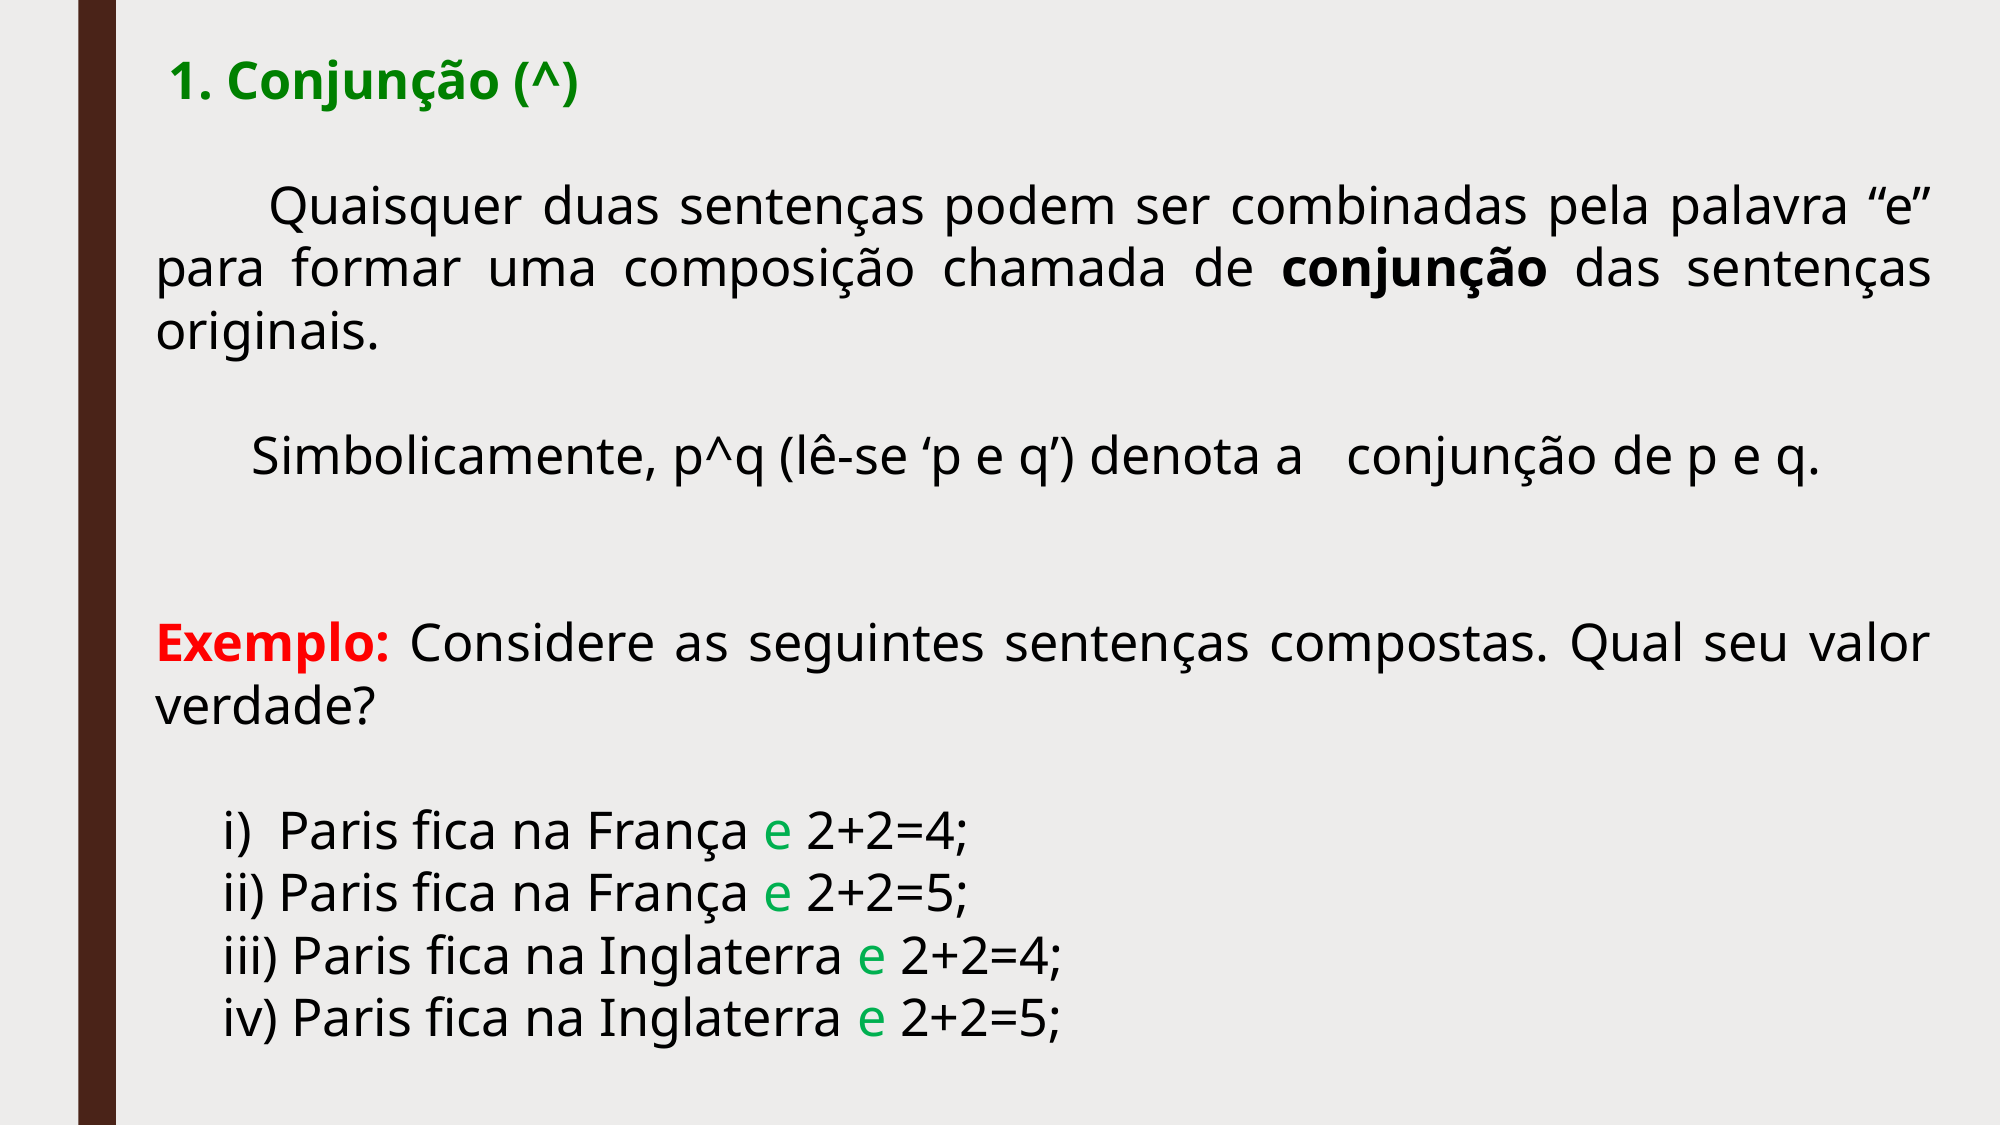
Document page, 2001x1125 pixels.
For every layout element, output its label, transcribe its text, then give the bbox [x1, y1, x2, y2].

text_box 1. Conjunção (^) Quaisquer duas sentenças podem ser combinadas pela palavra “e” para formar uma composição chamada de conjunção das sentenças originais. Simbolicamente, p^q (lê-se ‘p e q’) denota a conjunção de p e q. Exemplo: Considere as seguintes sentenças compostas. Qual seu valor verdade? i) Paris fica na França e 2+2=4; ii) Paris fica na França e 2+2=5; iii) Paris fica na Inglaterra e 2+2=4; iv) Paris fica na Inglaterra e 2+2=5; [140, 39, 1948, 1125]
